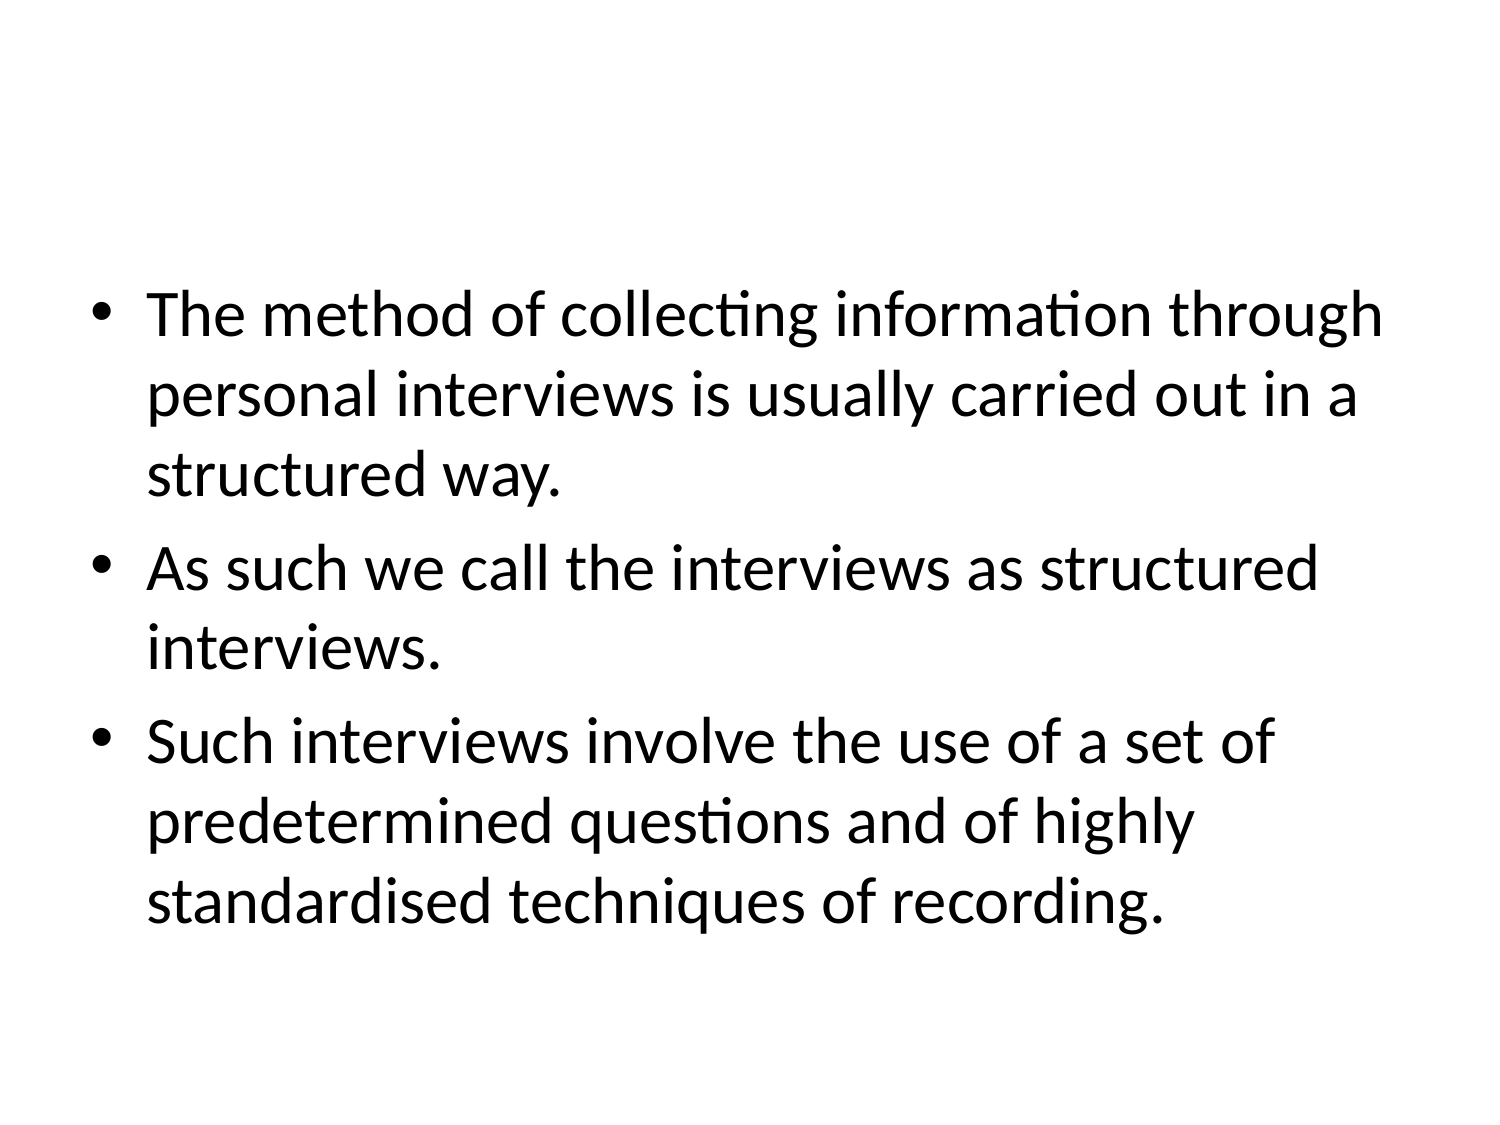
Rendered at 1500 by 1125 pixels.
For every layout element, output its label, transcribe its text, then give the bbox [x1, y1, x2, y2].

list The method of collecting information through personal interviews is usually carried out in a structured way. As such we call the interviews as structured interviews. Such interviews involve the use of a set of predetermined questions and of highly standardised techniques of recording. [75, 262, 1425, 1005]
